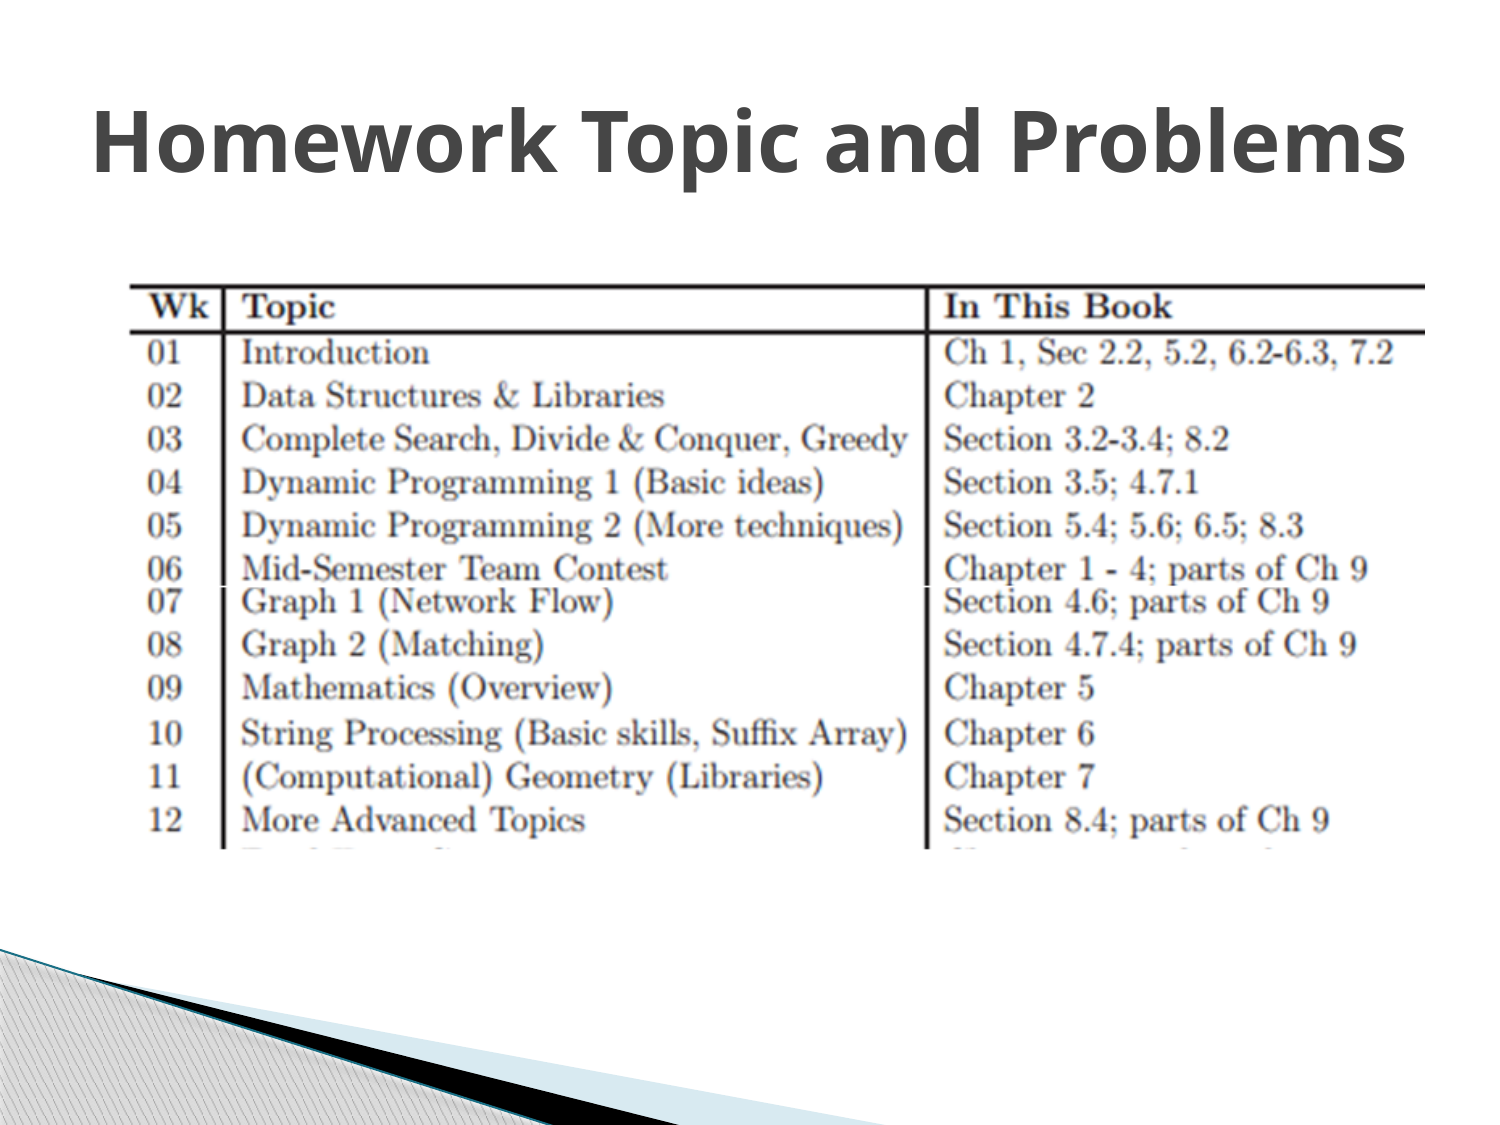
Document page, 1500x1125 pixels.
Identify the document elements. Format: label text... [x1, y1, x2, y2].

title Homework Topic and Problems [75, 45, 1425, 233]
picture [115, 279, 1426, 864]
